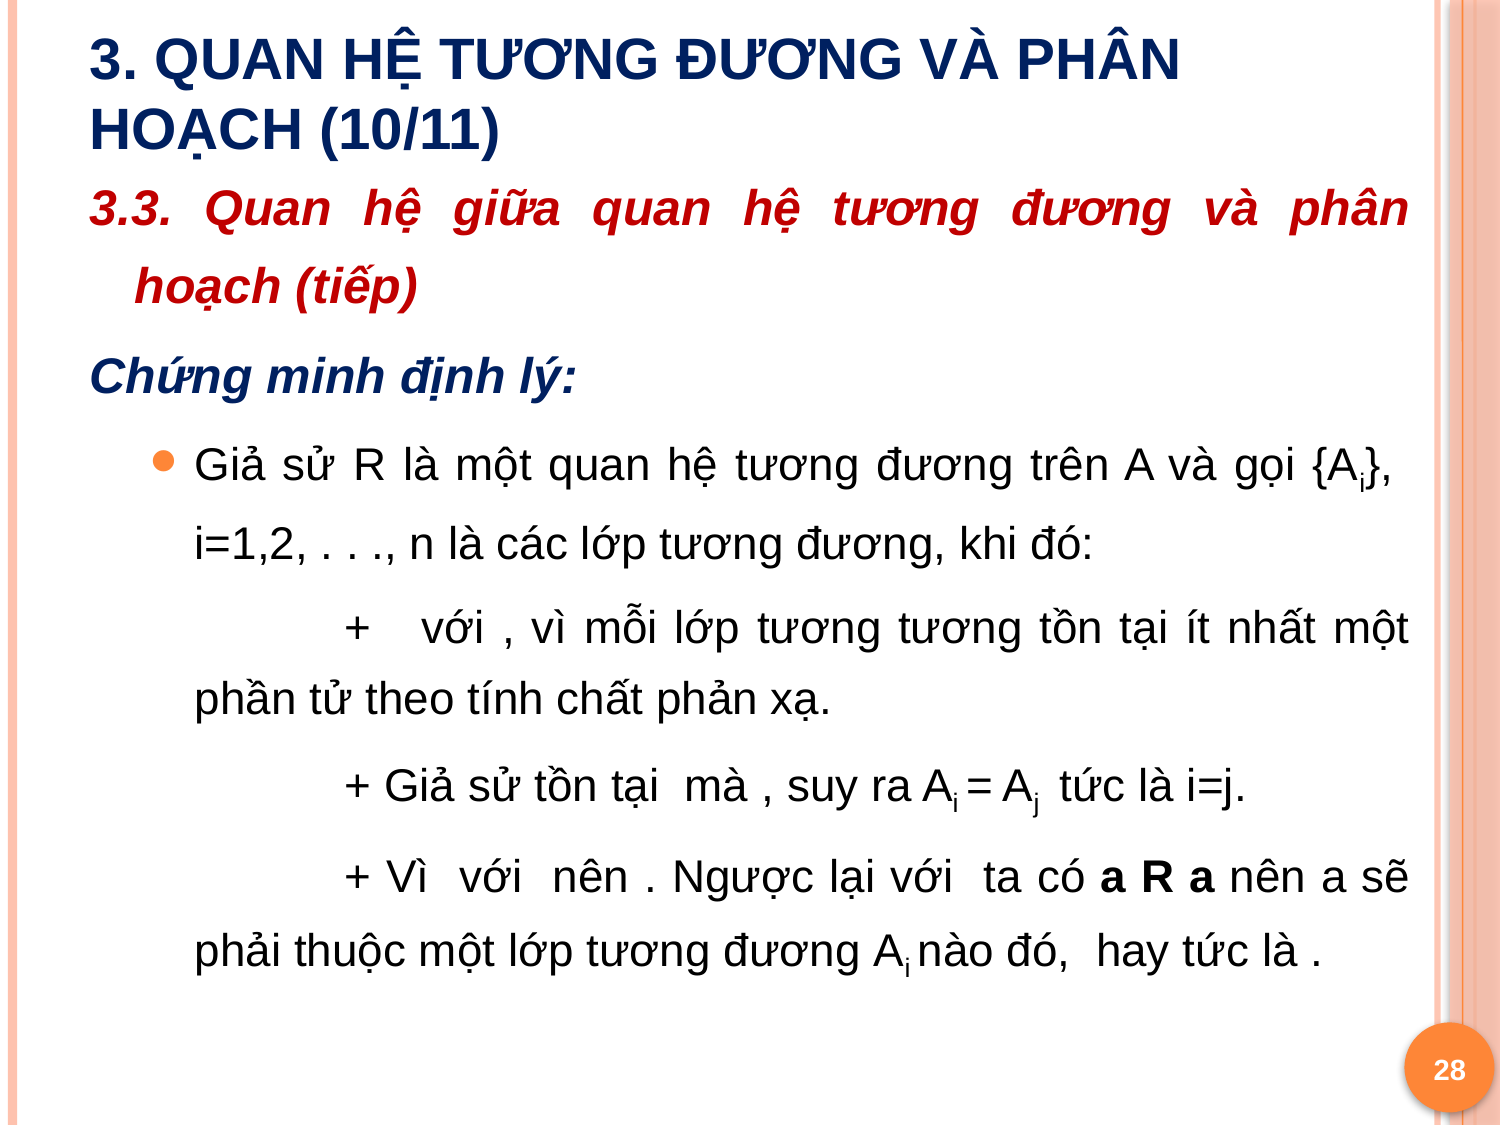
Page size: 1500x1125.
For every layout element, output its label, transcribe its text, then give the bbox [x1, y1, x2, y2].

title 3. Quan hệ tương đương và phân hoạch (10/11) [75, 45, 1425, 138]
slide_number 28 [1400, 1025, 1500, 1112]
